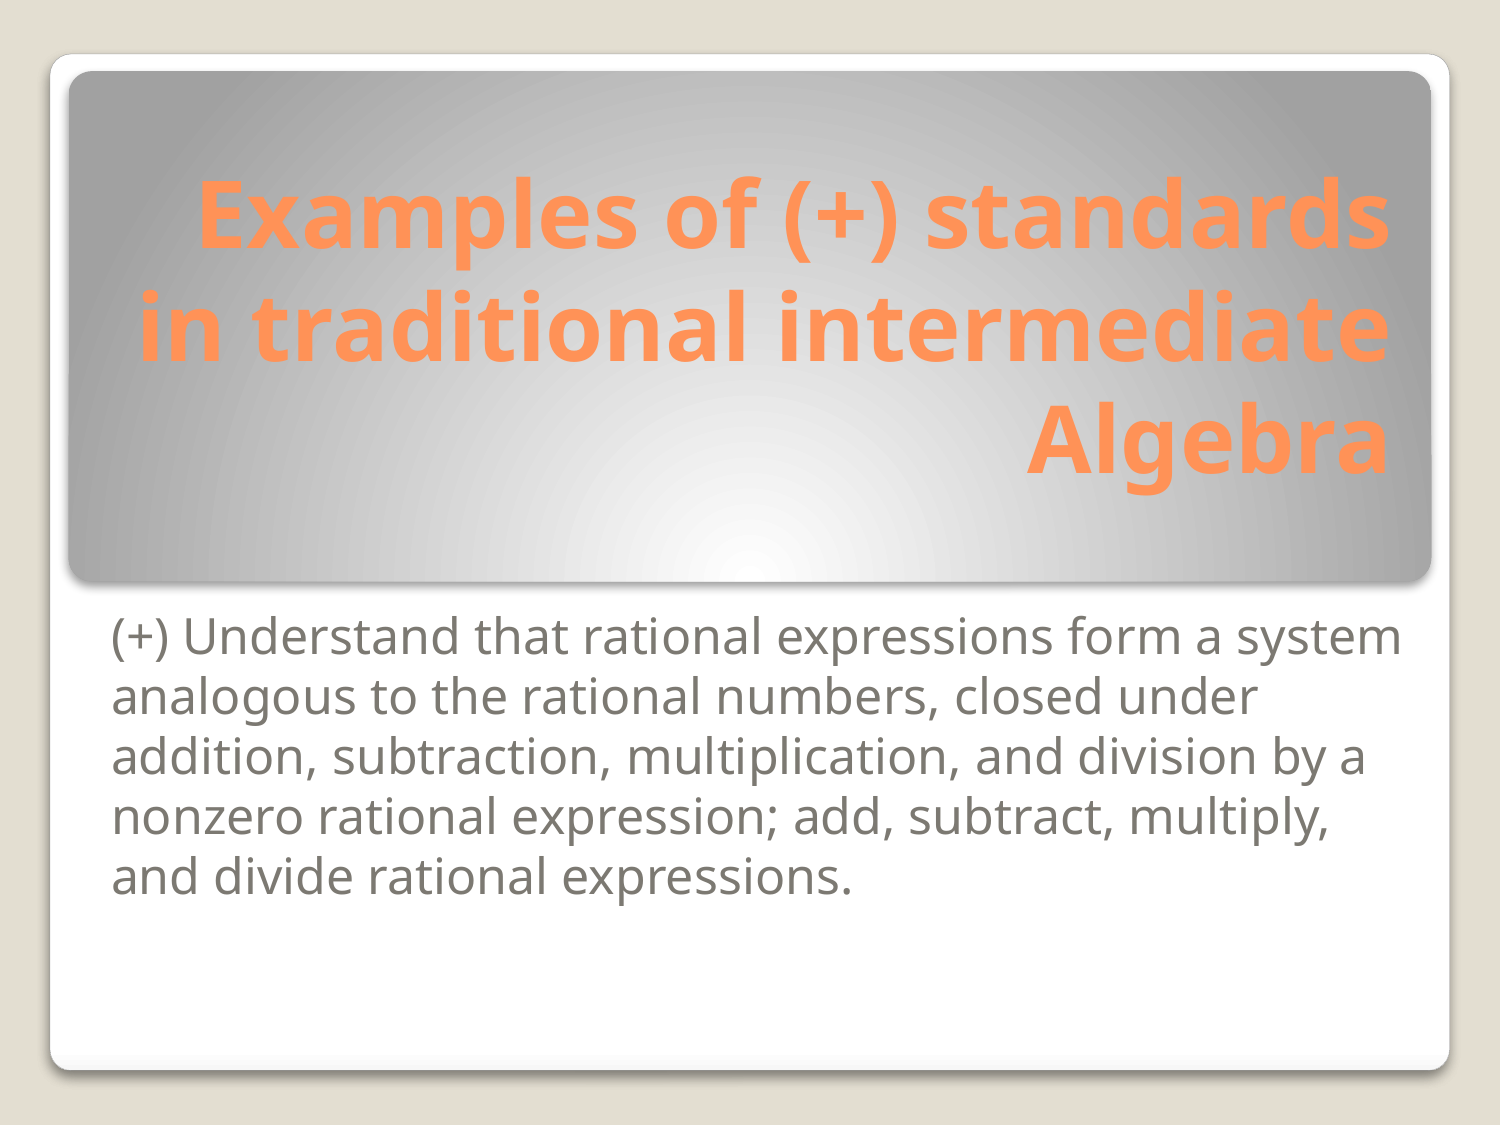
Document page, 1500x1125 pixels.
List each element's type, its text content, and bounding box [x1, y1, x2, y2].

subtitle (+) Understand that rational expressions form a system analogous to the rational numbers, closed under addition, subtraction, multiplication, and division by a nonzero rational expression; add, subtract, multiply, and divide rational expressions. [75, 604, 1438, 1038]
title Examples of (+) standards in traditional intermediate Algebra [125, 125, 1400, 500]
